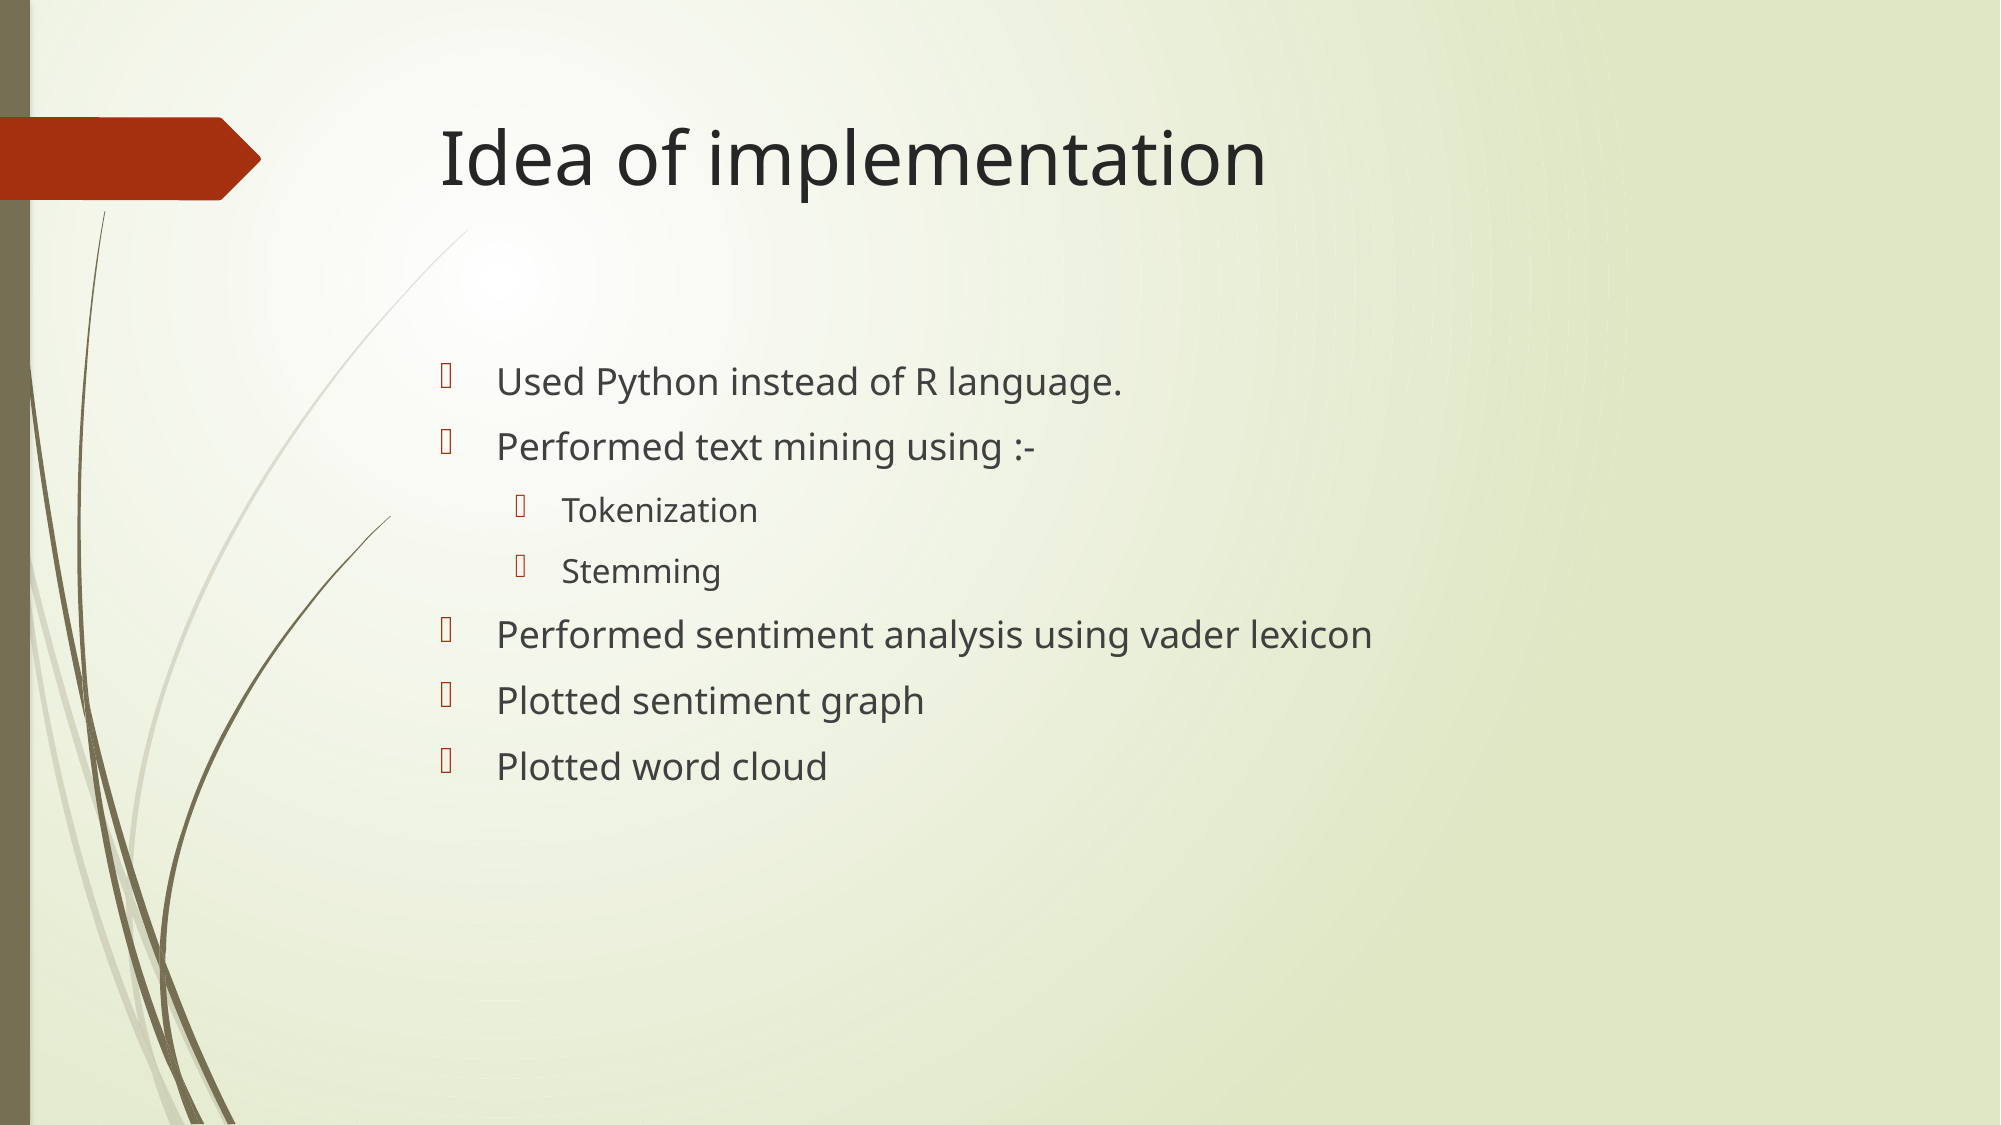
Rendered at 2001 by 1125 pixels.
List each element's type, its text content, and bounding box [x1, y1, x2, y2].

title Idea of implementation [425, 102, 1888, 313]
list Used Python instead of R language. Performed text mining using :- Tokenization Stemming Performed sentiment analysis using vader lexicon Plotted sentiment graph Plotted word cloud [424, 350, 1888, 970]
